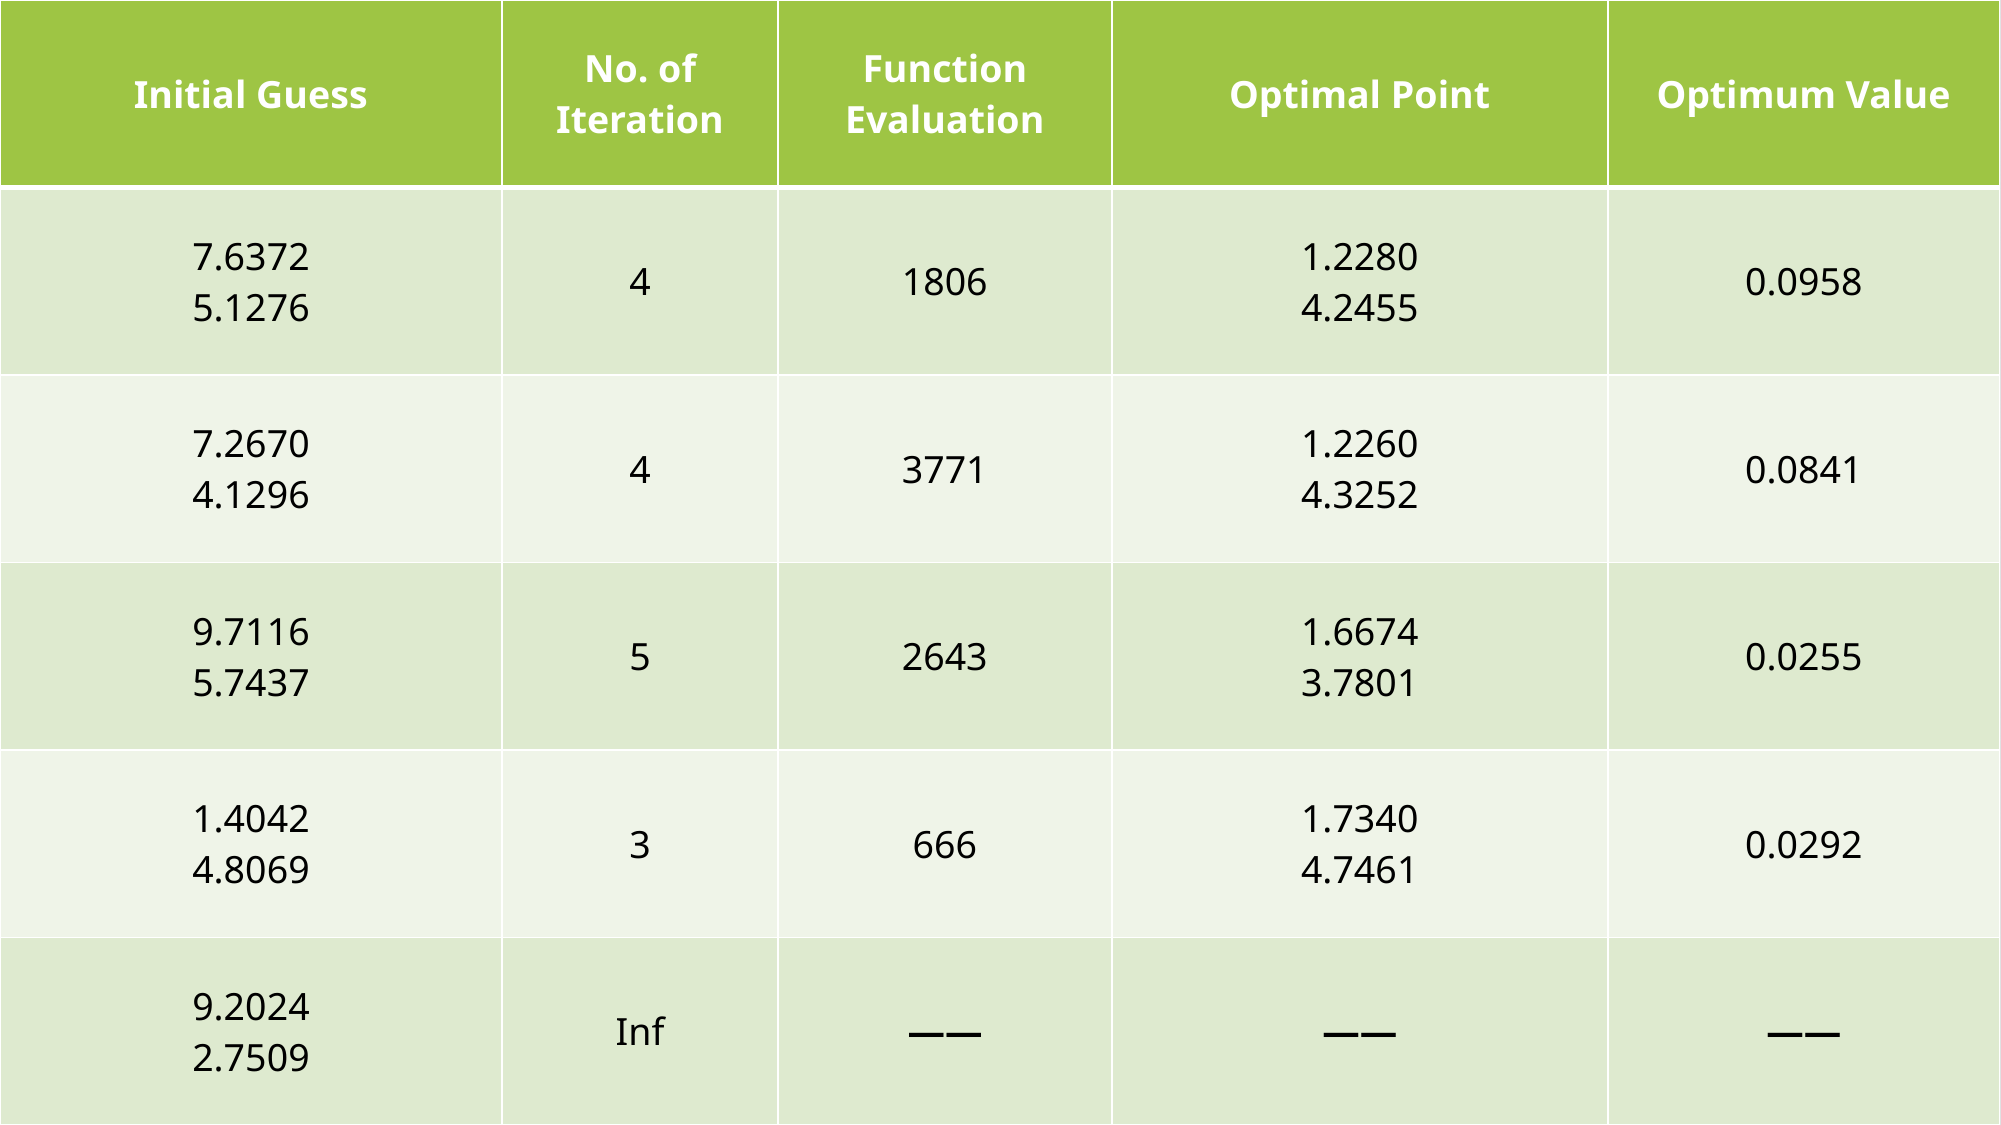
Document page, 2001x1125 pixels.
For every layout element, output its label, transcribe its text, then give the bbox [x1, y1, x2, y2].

table_cell 666 [779, 751, 1111, 937]
table_cell 1.6674 3.7801 [1113, 563, 1607, 749]
table_cell 3771 [779, 376, 1111, 562]
table_cell 0.0958 [1609, 190, 1999, 374]
table_header Optimal Point [1113, 1, 1607, 185]
table_cell Inf [503, 938, 777, 1124]
table_cell 7.6372 5.1276 [1, 190, 501, 374]
table_cell 4 [503, 190, 777, 374]
table_header Function Evaluation [779, 1, 1111, 185]
table_cell 1806 [779, 190, 1111, 374]
table_cell 1.2280 4.2455 [1113, 190, 1607, 374]
table_cell 0.0841 [1609, 376, 1999, 562]
table_cell 3 [503, 751, 777, 937]
table_header Optimum Value [1609, 1, 1999, 185]
table_cell 9.7116 5.7437 [1, 563, 501, 749]
table_cell 2643 [779, 563, 1111, 749]
table_cell —— [779, 938, 1111, 1124]
table_cell 0.0255 [1609, 563, 1999, 749]
table_cell 1.7340 4.7461 [1113, 751, 1607, 937]
table_cell —— [1113, 938, 1607, 1124]
table_cell 1.4042 4.8069 [1, 751, 501, 937]
table_cell 0.0292 [1609, 751, 1999, 937]
table_header Initial Guess [1, 1, 501, 185]
table_cell 5 [503, 563, 777, 749]
table_header No. of Iteration [503, 1, 777, 185]
table_cell 4 [503, 376, 777, 562]
table_cell 7.2670 4.1296 [1, 376, 501, 562]
table_cell 9.2024 2.7509 [1, 938, 501, 1124]
table_cell 1.2260 4.3252 [1113, 376, 1607, 562]
table_cell —— [1609, 938, 1999, 1124]
